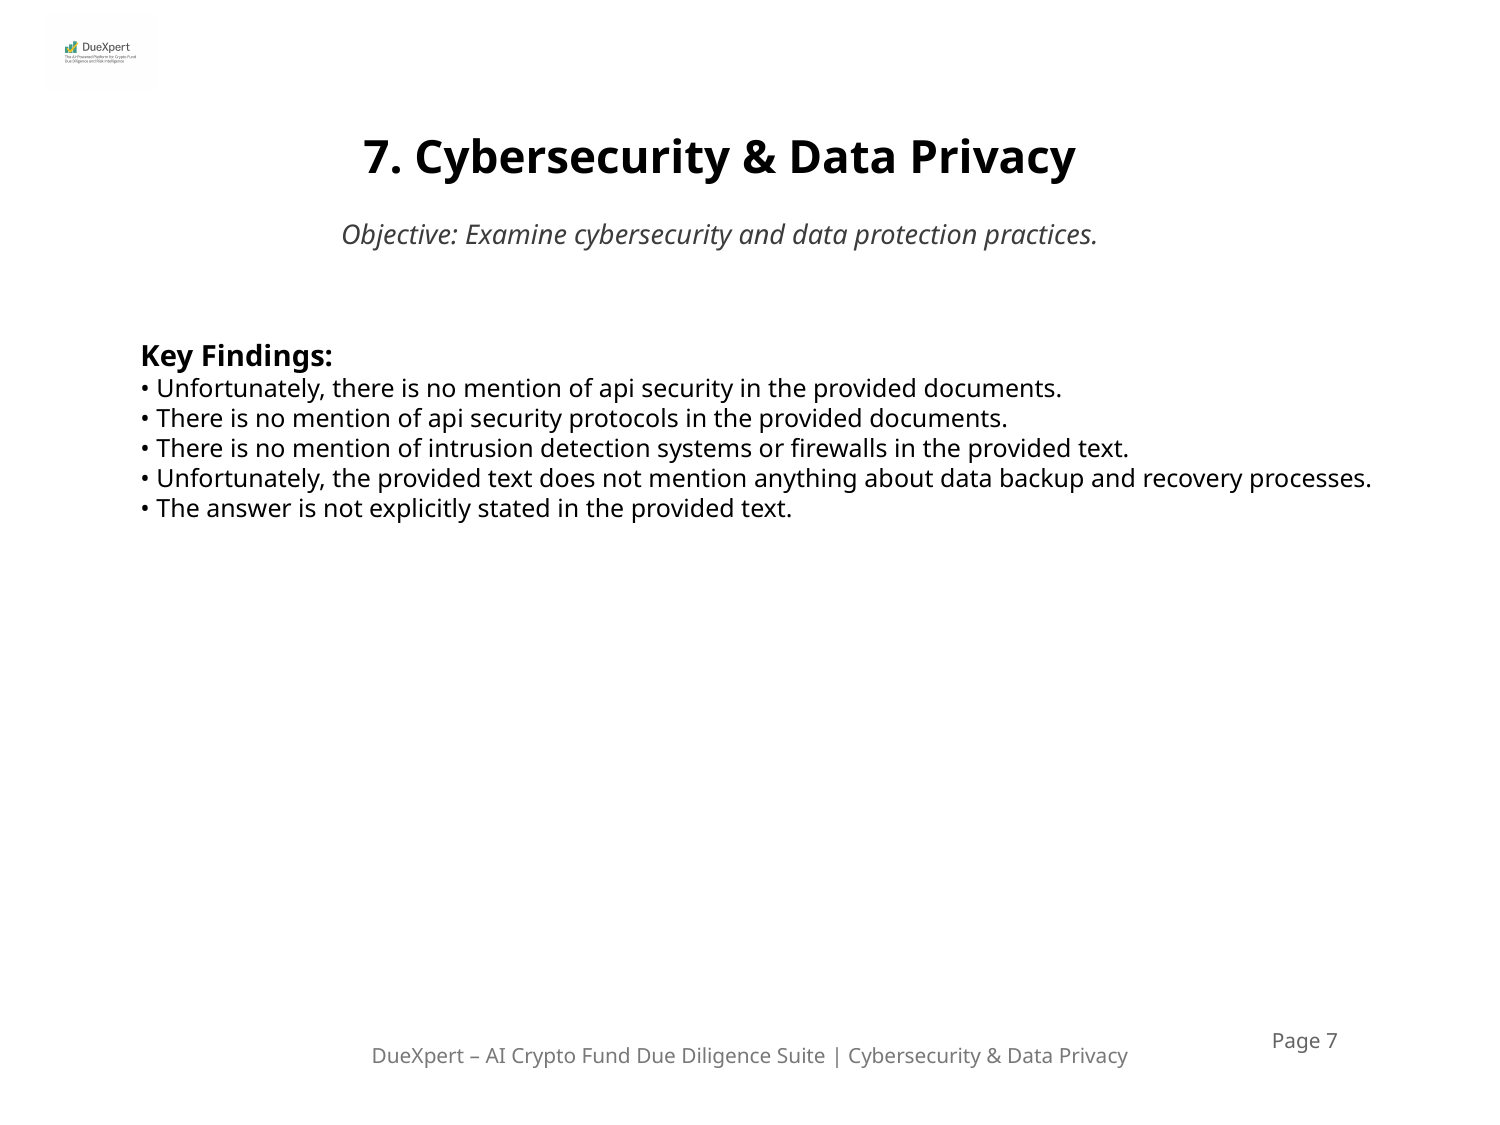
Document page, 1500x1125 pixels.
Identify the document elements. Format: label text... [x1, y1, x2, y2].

text_box Objective: Examine cybersecurity and data protection practices. [326, 209, 1114, 258]
text_box 7. Cybersecurity & Data Privacy [348, 120, 1092, 190]
text_box Page 7 [1257, 1020, 1353, 1060]
picture [44, 14, 158, 91]
text_box Key Findings: • Unfortunately, there is no mention of api security in the provided documents. • There is no mention of api security protocols in the provided documents. • There is no mention of intrusion detection systems or firewalls in the provided text. • Unfortunately, the provided text does not mention anything about data backup and recovery processes. • The answer is not explicitly stated in the provided text. [125, 329, 1390, 530]
text_box DueXpert – AI Crypto Fund Due Diligence Suite | Cybersecurity & Data Privacy [356, 1035, 1143, 1075]
